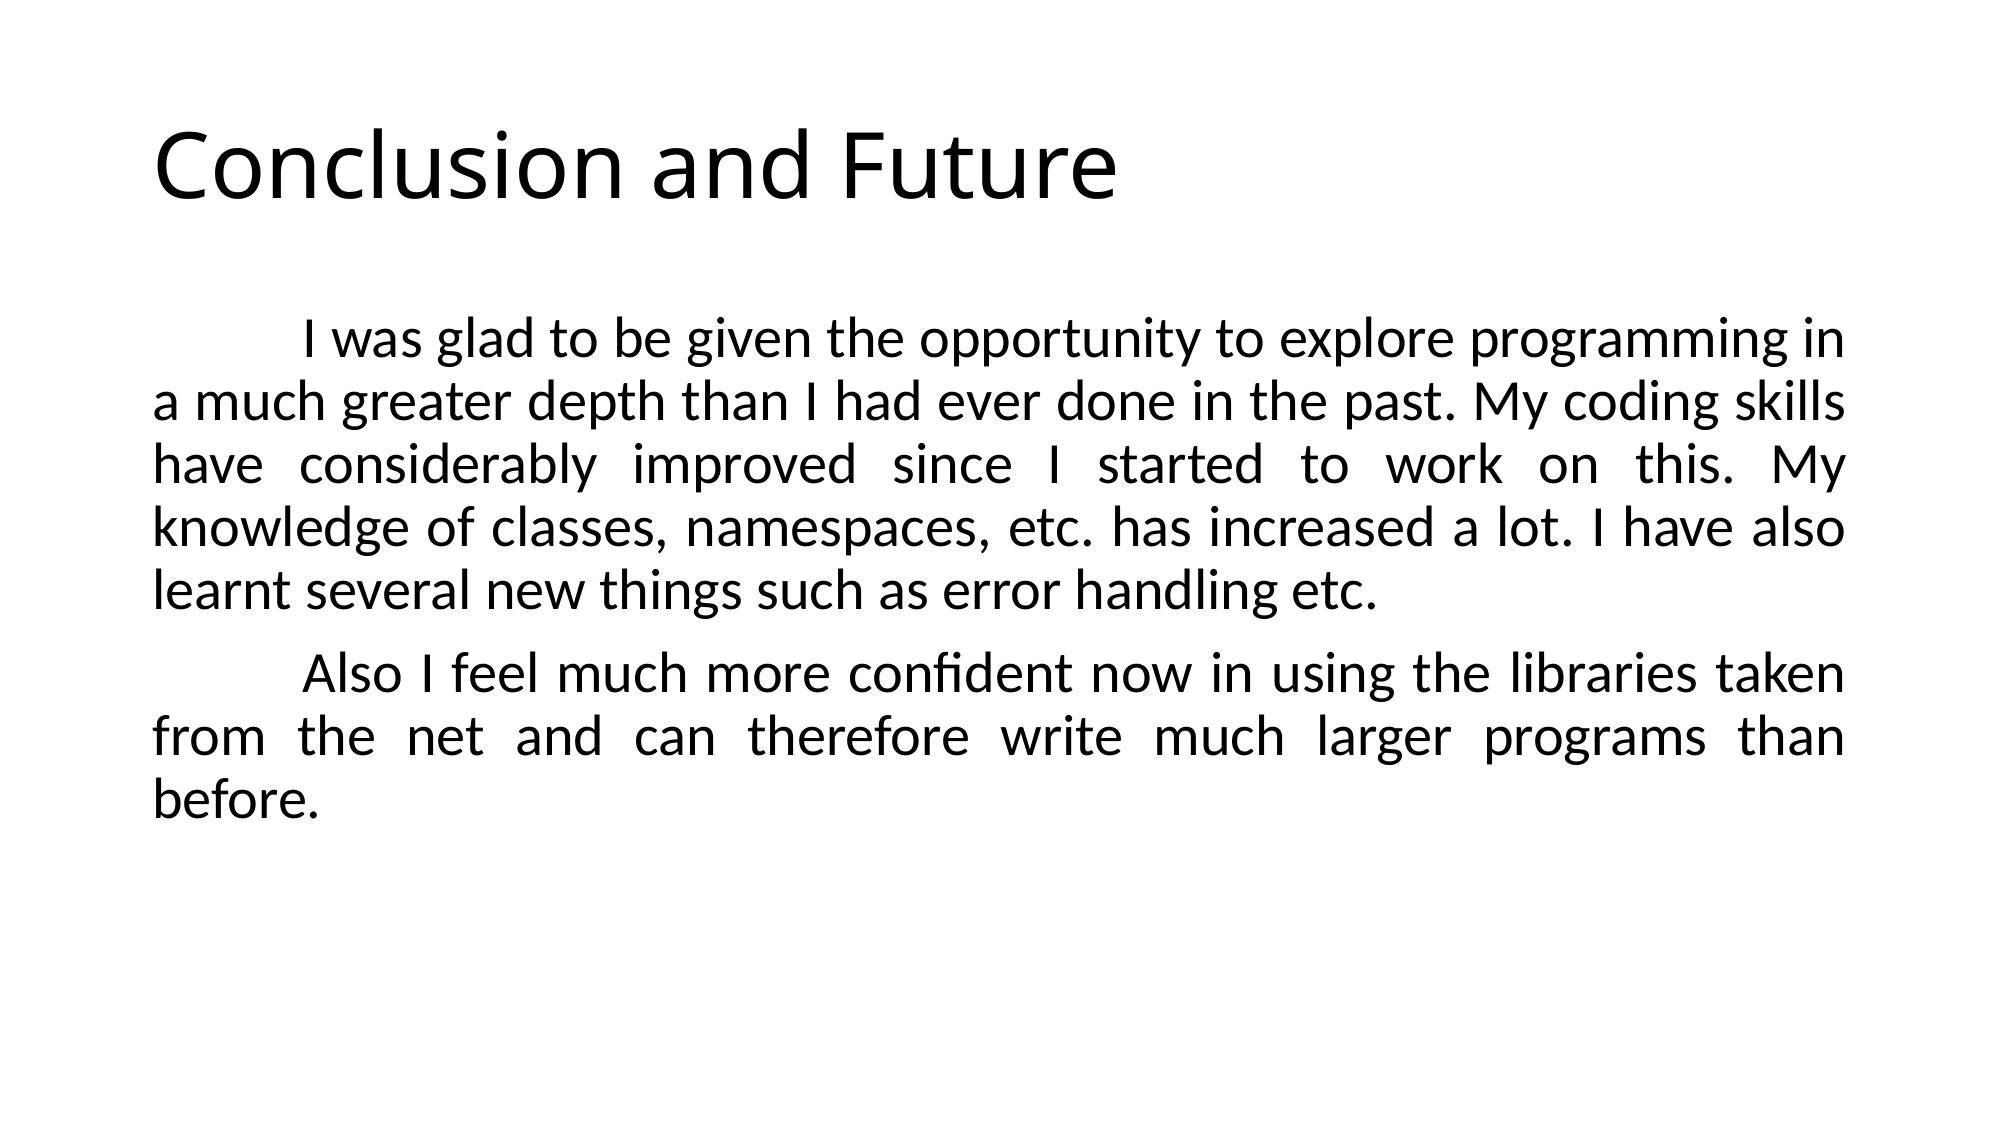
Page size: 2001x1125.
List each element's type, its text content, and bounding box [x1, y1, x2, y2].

title Conclusion and Future [137, 59, 1863, 278]
list I was glad to be given the opportunity to explore programming in a much greater depth than I had ever done in the past. My coding skills have considerably improved since I started to work on this. My knowledge of classes, namespaces, etc. has increased a lot. I have also learnt several new things such as error handling etc. Also I feel much more confident now in using the libraries taken from the net and can therefore write much larger programs than before. [137, 299, 1863, 1014]
